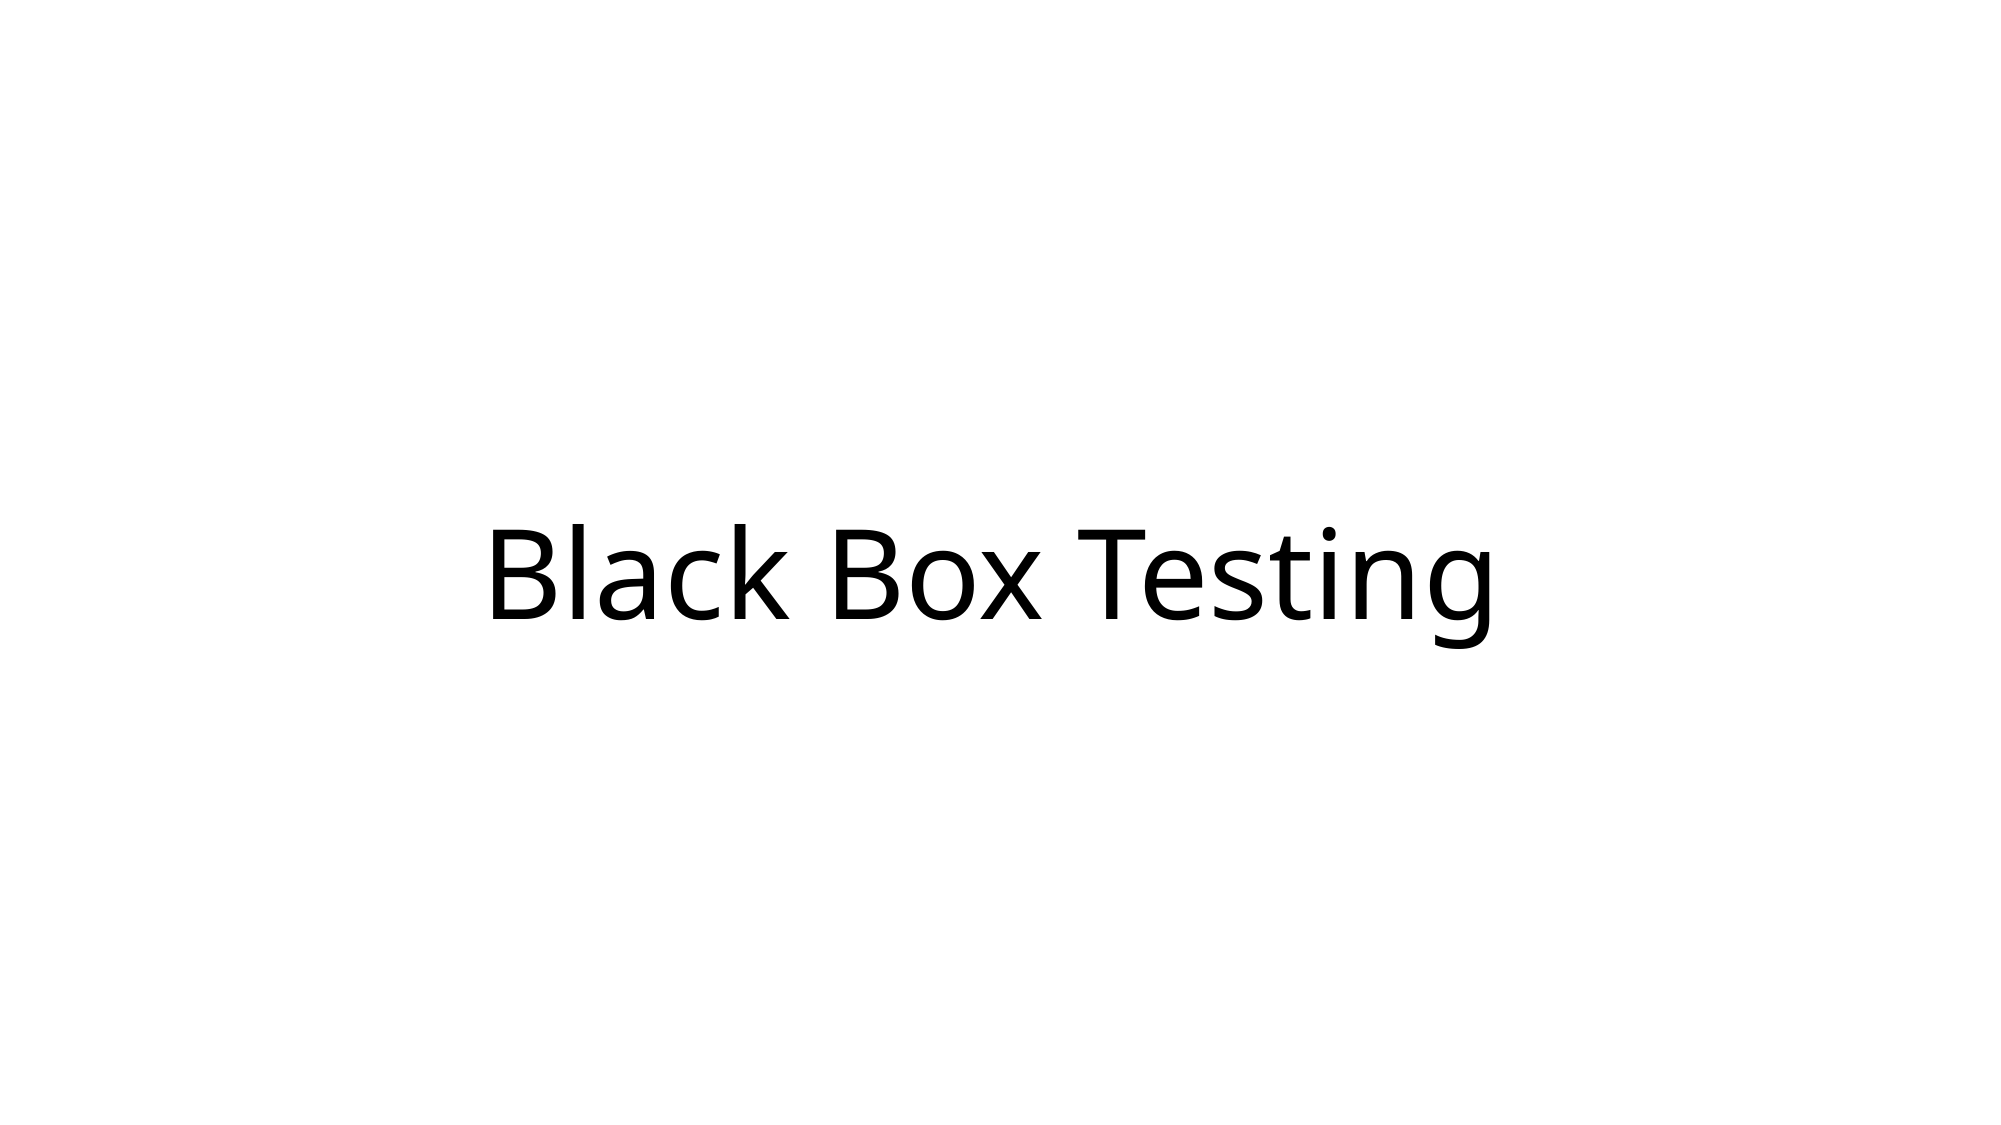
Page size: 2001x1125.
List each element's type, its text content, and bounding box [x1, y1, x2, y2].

title Black Box Testing [240, 262, 1741, 655]
